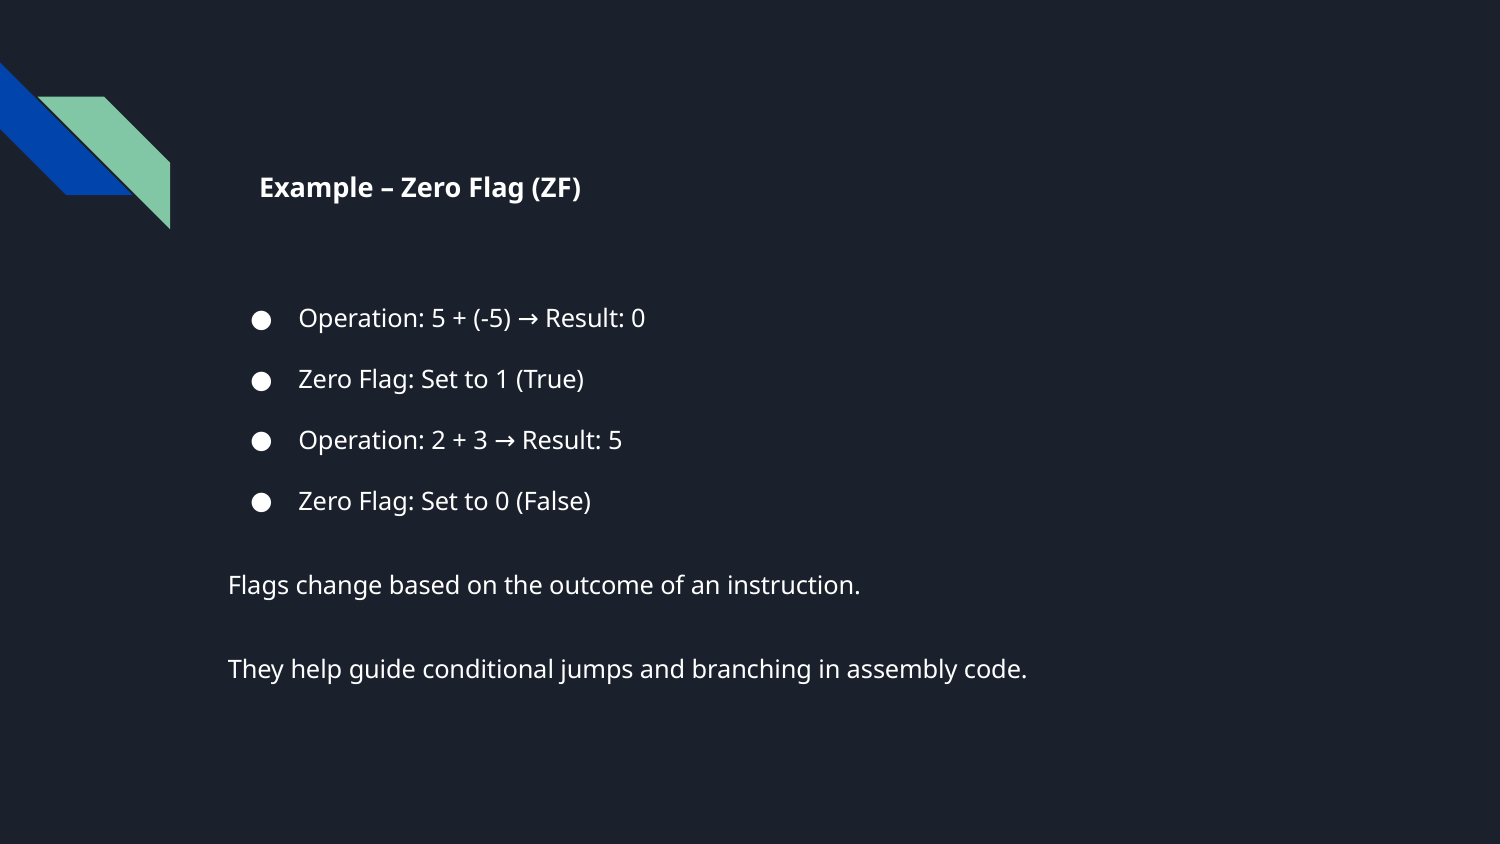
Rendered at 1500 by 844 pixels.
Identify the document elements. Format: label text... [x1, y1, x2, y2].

text_box Example – Zero Flag (ZF) [244, 155, 889, 230]
list Operation: 5 + (-5) → Result: 0 Zero Flag: Set to 1 (True) Operation: 2 + 3 → Result: 5 Zero Flag: Set to 0 (False) Flags change based on the outcome of an instruction. They help guide conditional jumps and branching in assembly code. [212, 257, 1061, 735]
